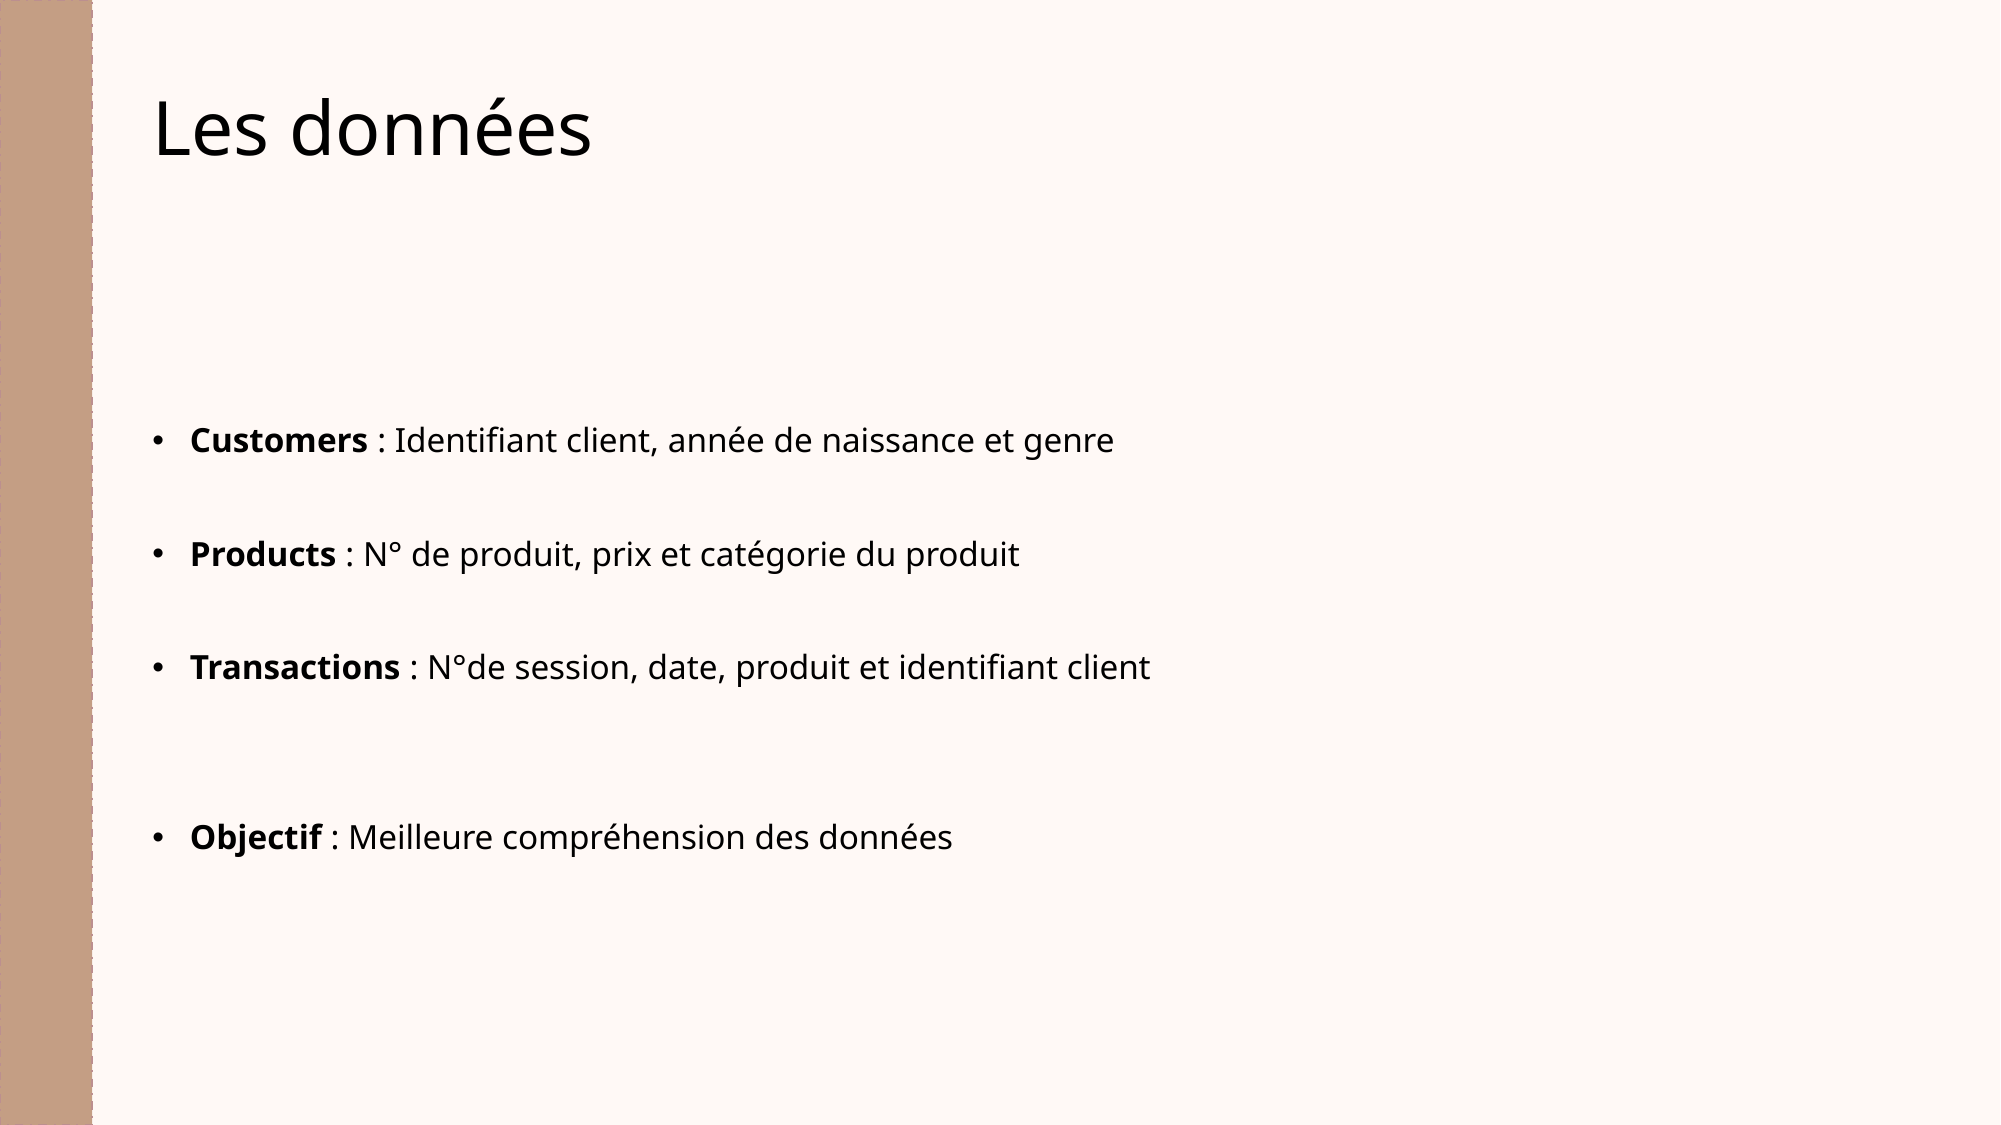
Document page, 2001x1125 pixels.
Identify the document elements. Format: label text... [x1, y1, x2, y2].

title Les données [137, 22, 1863, 240]
list Customers : Identifiant client, année de naissance et genre Products : N° de produit, prix et catégorie du produit Transactions : N°de session, date, produit et identifiant client Objectif : Meilleure compréhension des données [137, 299, 1921, 1014]
